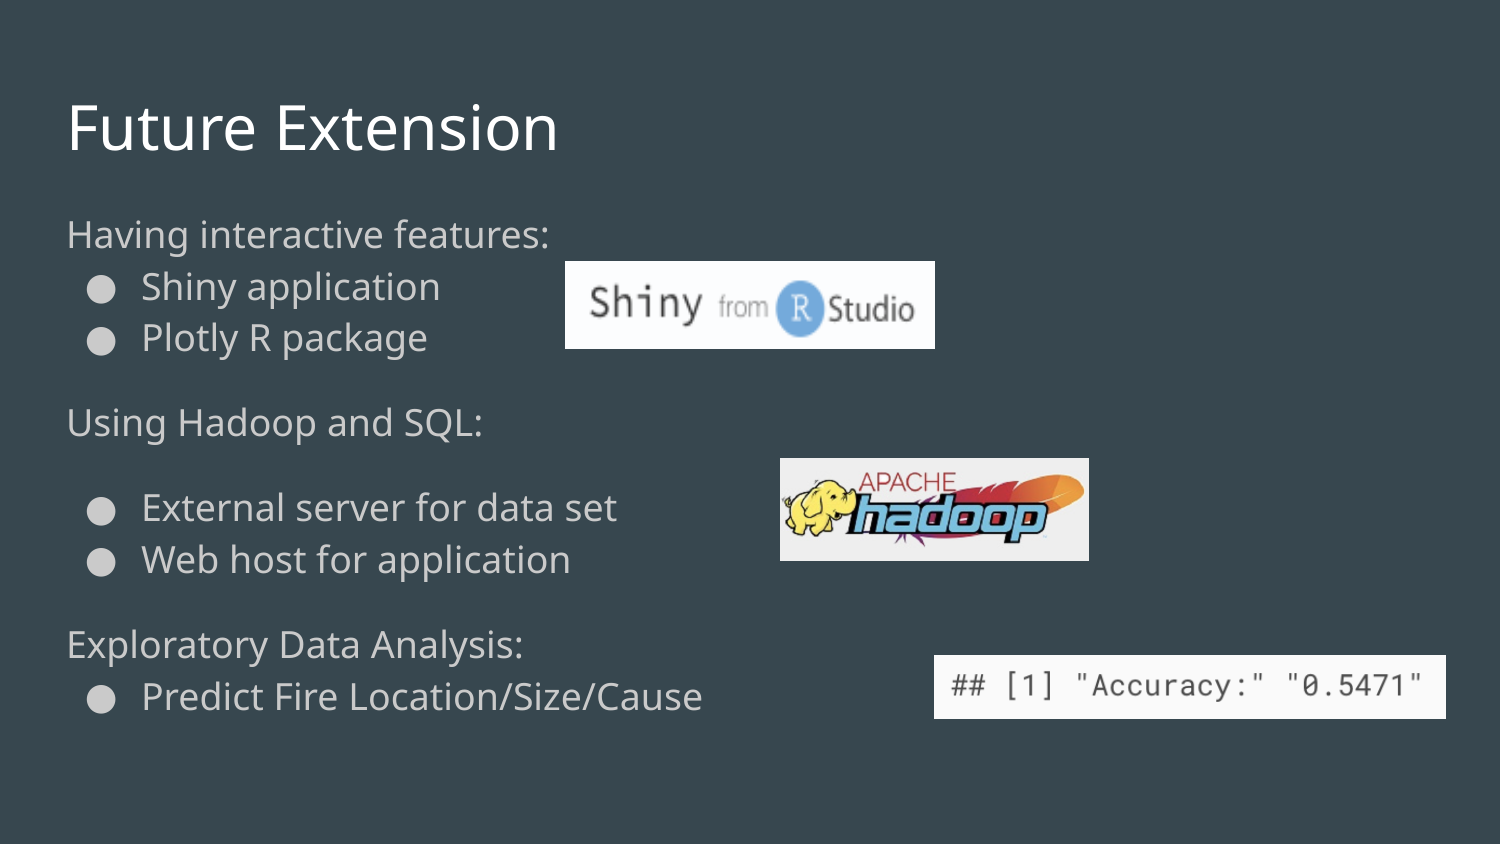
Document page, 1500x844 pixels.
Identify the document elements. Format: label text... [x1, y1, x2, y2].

picture [934, 655, 1446, 719]
picture [780, 458, 1090, 562]
picture [565, 261, 935, 349]
title Future Extension [51, 72, 1449, 167]
list Having interactive features: Shiny application Plotly R package Using Hadoop and SQL: External server for data set Web host for application Exploratory Data Analysis: Predict Fire Location/Size/Cause [51, 189, 1449, 750]
